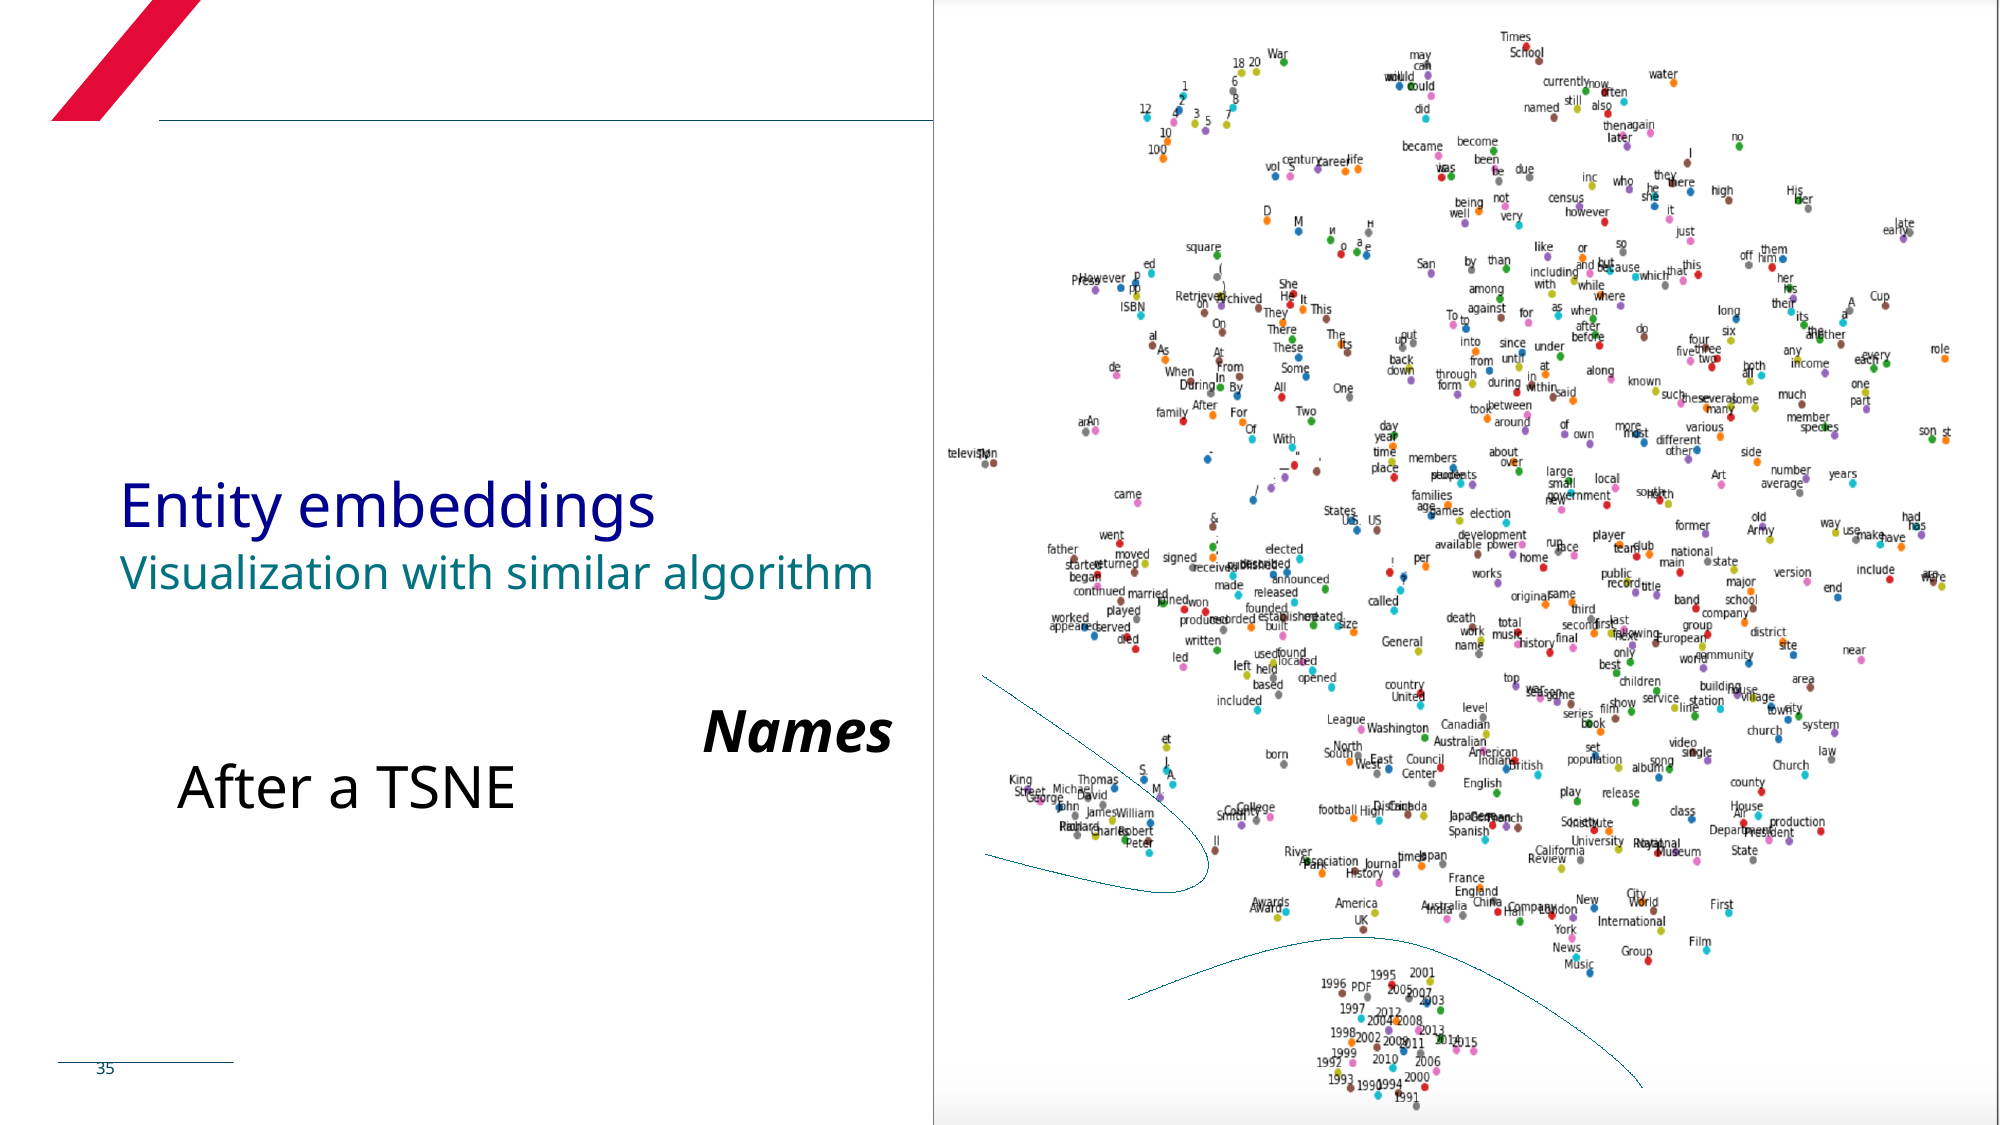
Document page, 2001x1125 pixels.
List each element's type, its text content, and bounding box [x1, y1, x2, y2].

list Visualization with similar algorithm [119, 543, 928, 599]
picture [933, 0, 2000, 1125]
text_box Names [510, 693, 928, 765]
title Entity embeddings [119, 466, 928, 541]
text_box After a TSNE [59, 749, 636, 821]
slide_number 35 [59, 1051, 115, 1088]
